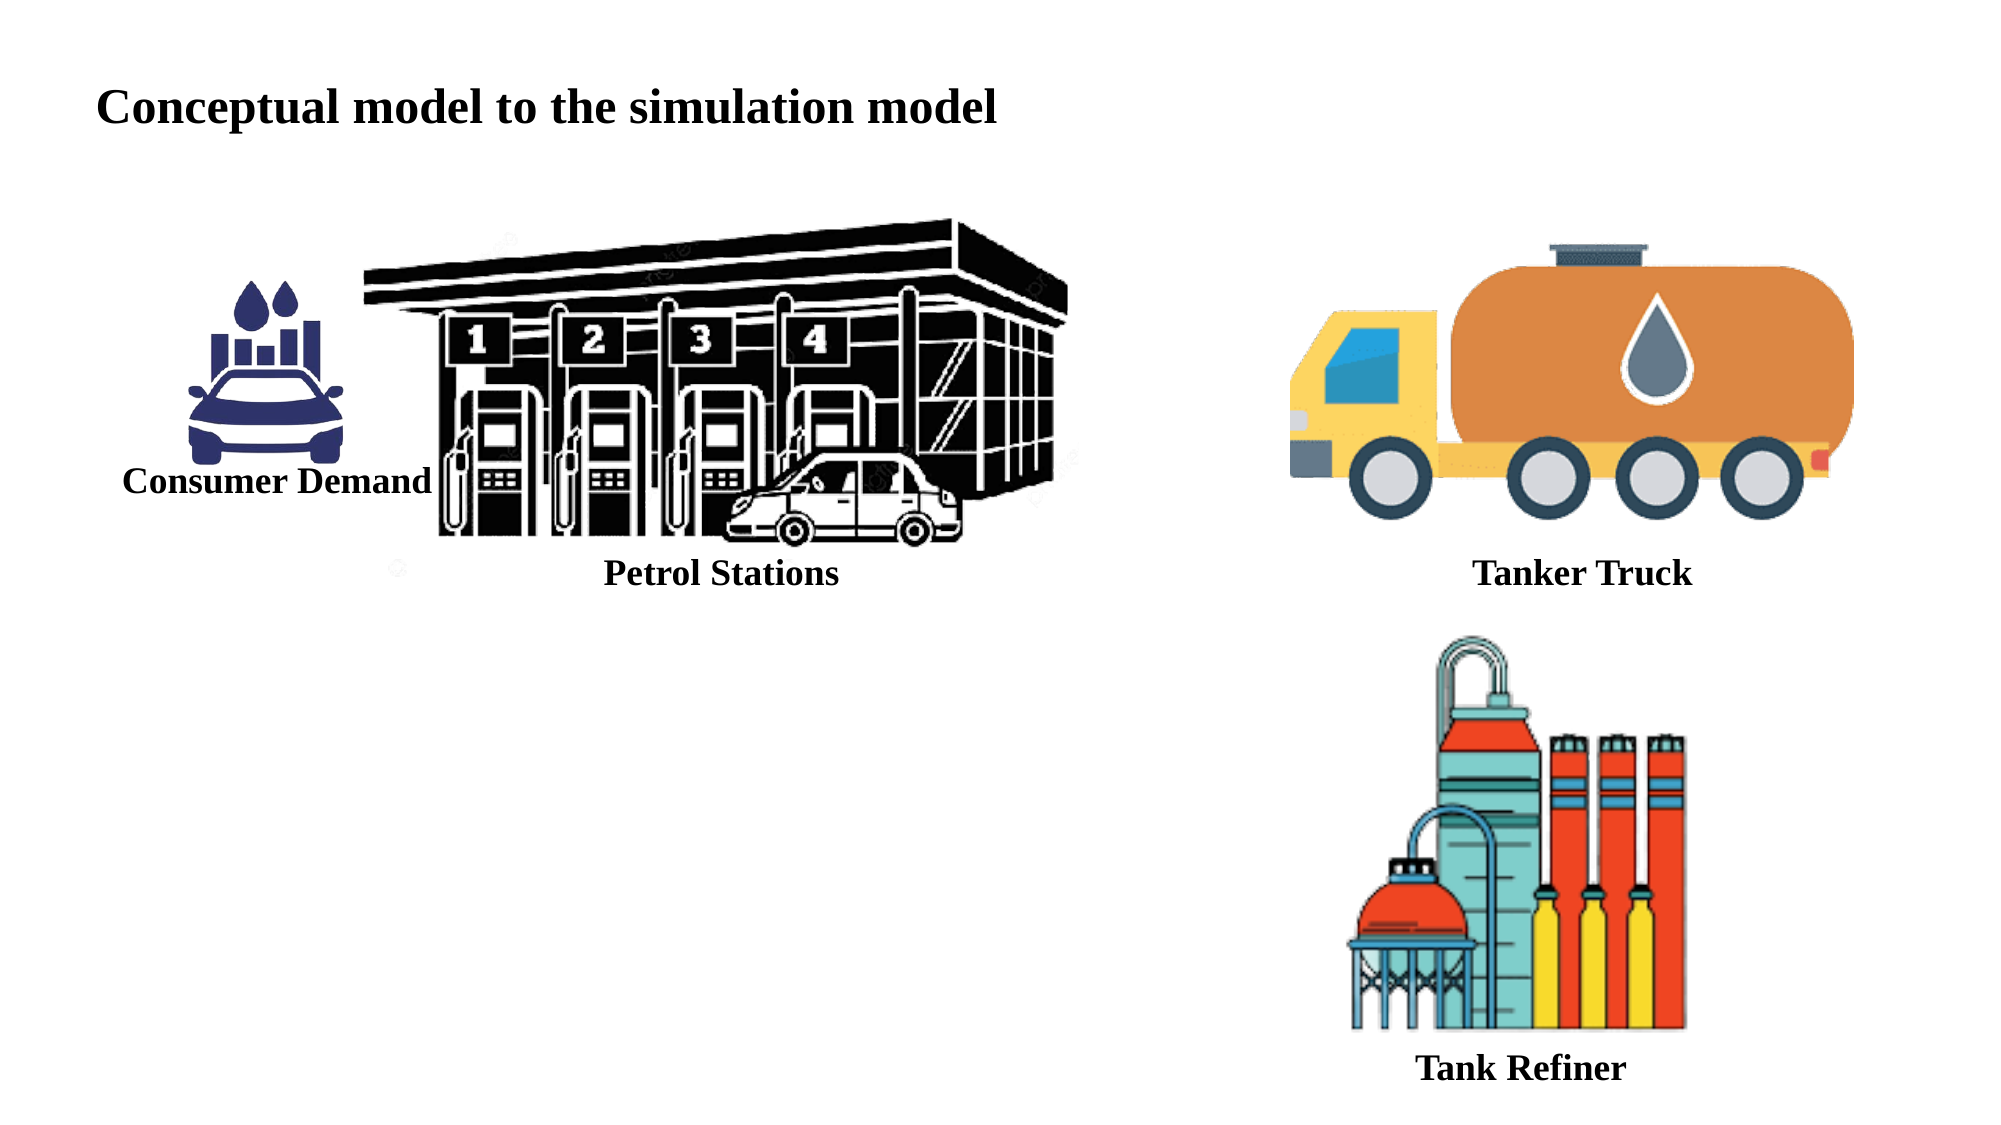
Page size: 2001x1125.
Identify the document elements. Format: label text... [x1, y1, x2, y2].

text_box Tank Refiner [1400, 1067, 1700, 1096]
picture [172, 260, 351, 476]
text_box Conceptual model to the simulation model [80, 65, 1081, 141]
picture [1142, 101, 1893, 1067]
text_box Consumer Demand [107, 449, 356, 509]
picture [356, 210, 1079, 601]
